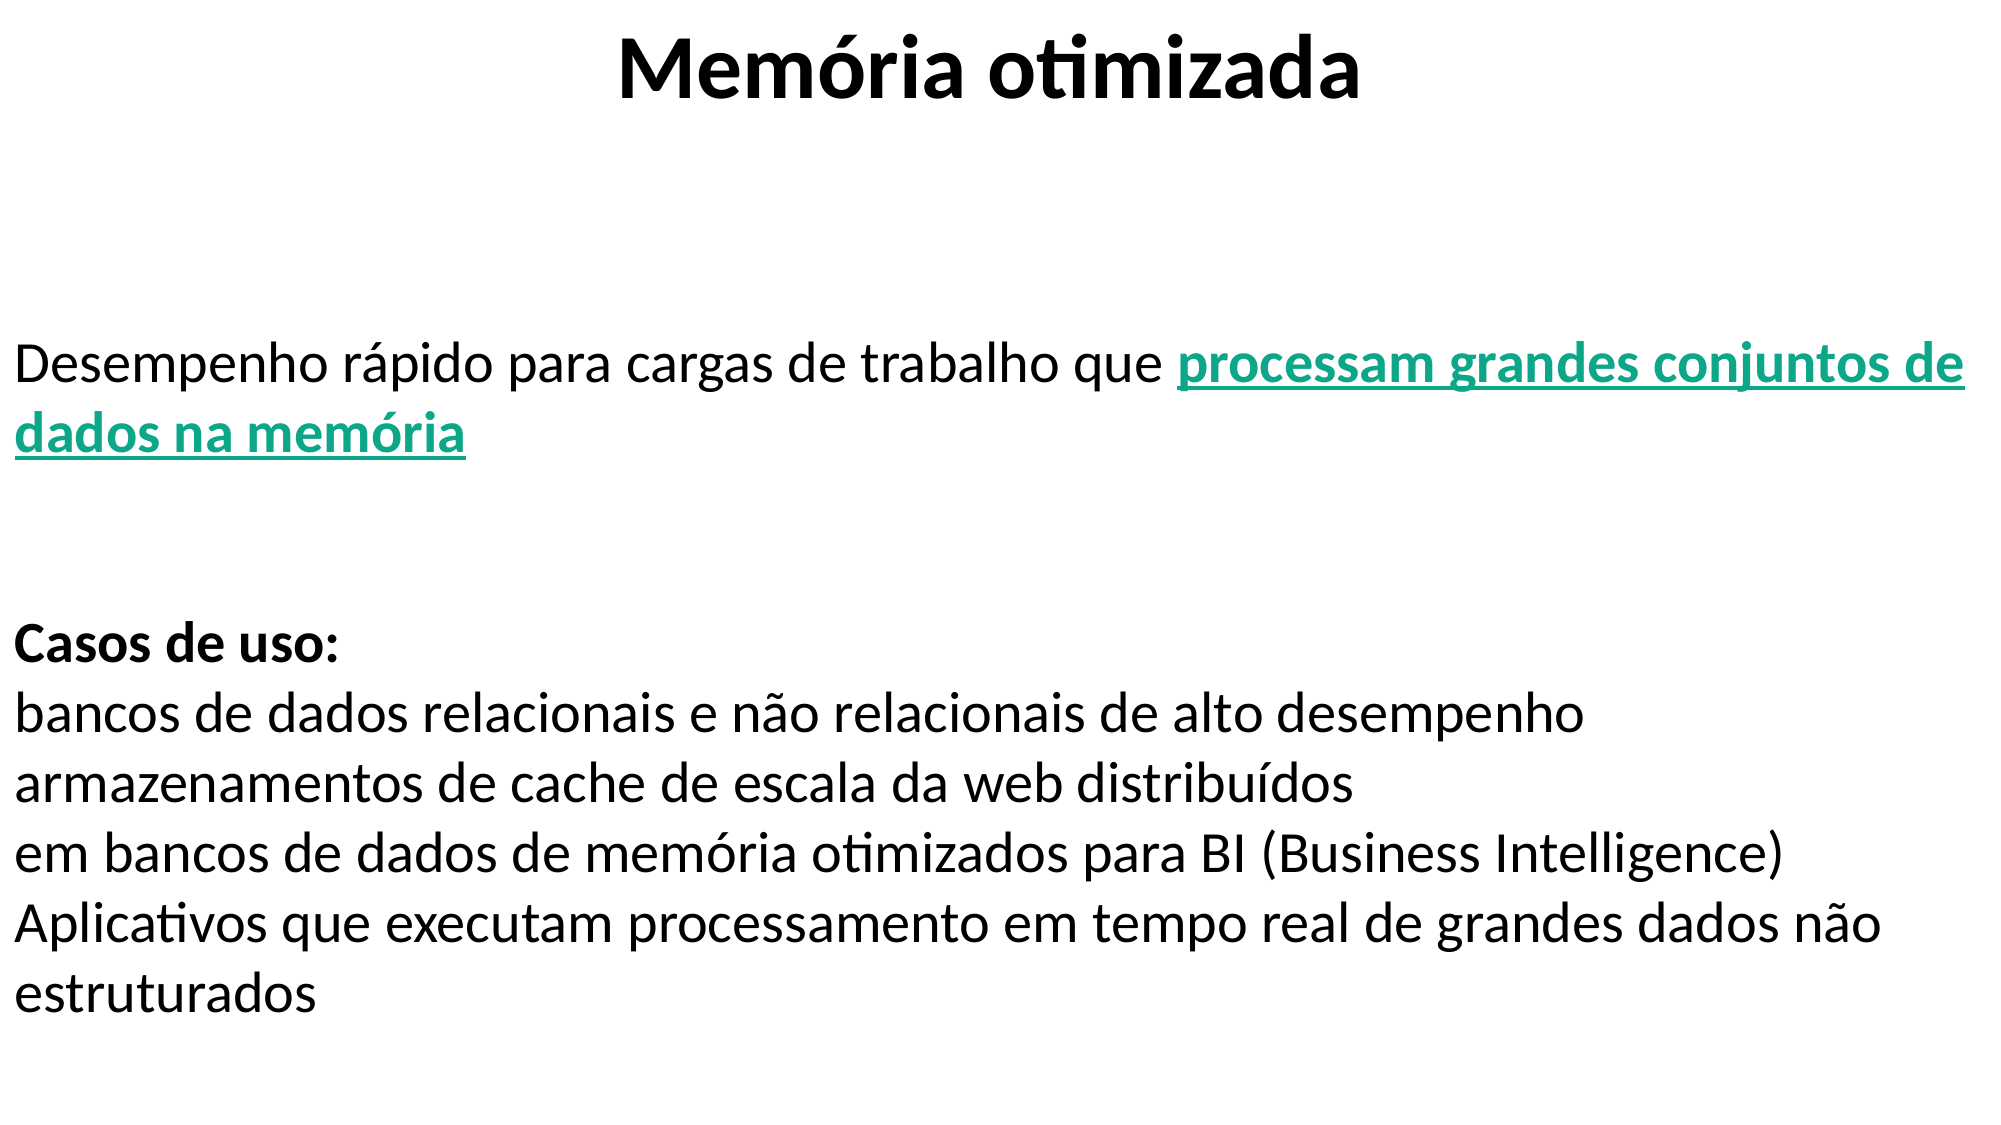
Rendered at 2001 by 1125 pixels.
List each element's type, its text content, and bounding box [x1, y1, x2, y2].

text_box Desempenho rápido para cargas de trabalho que processam grandes conjuntos de dados na memória Casos de uso: bancos de dados relacionais e não relacionais de alto desempenho armazenamentos de cache de escala da web distribuídos em bancos de dados de memória otimizados para BI (Business Intelligence) Aplicativos que executam processamento em tempo real de grandes dados não estruturados [0, 316, 2000, 1032]
text_box Memória otimizada [601, 0, 1602, 125]
